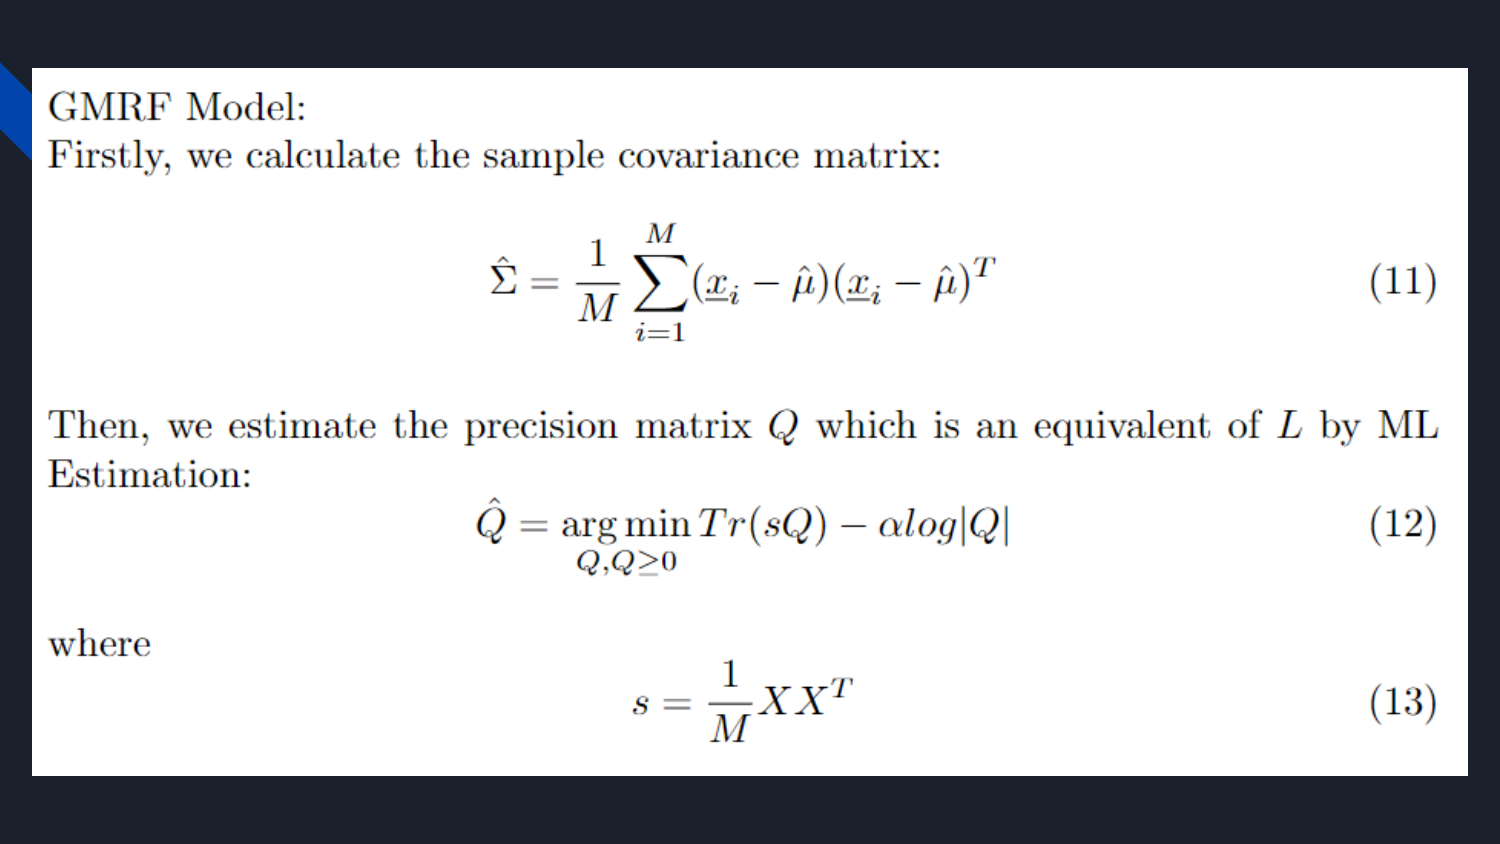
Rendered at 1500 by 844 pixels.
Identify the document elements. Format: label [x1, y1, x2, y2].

picture [31, 67, 1469, 776]
